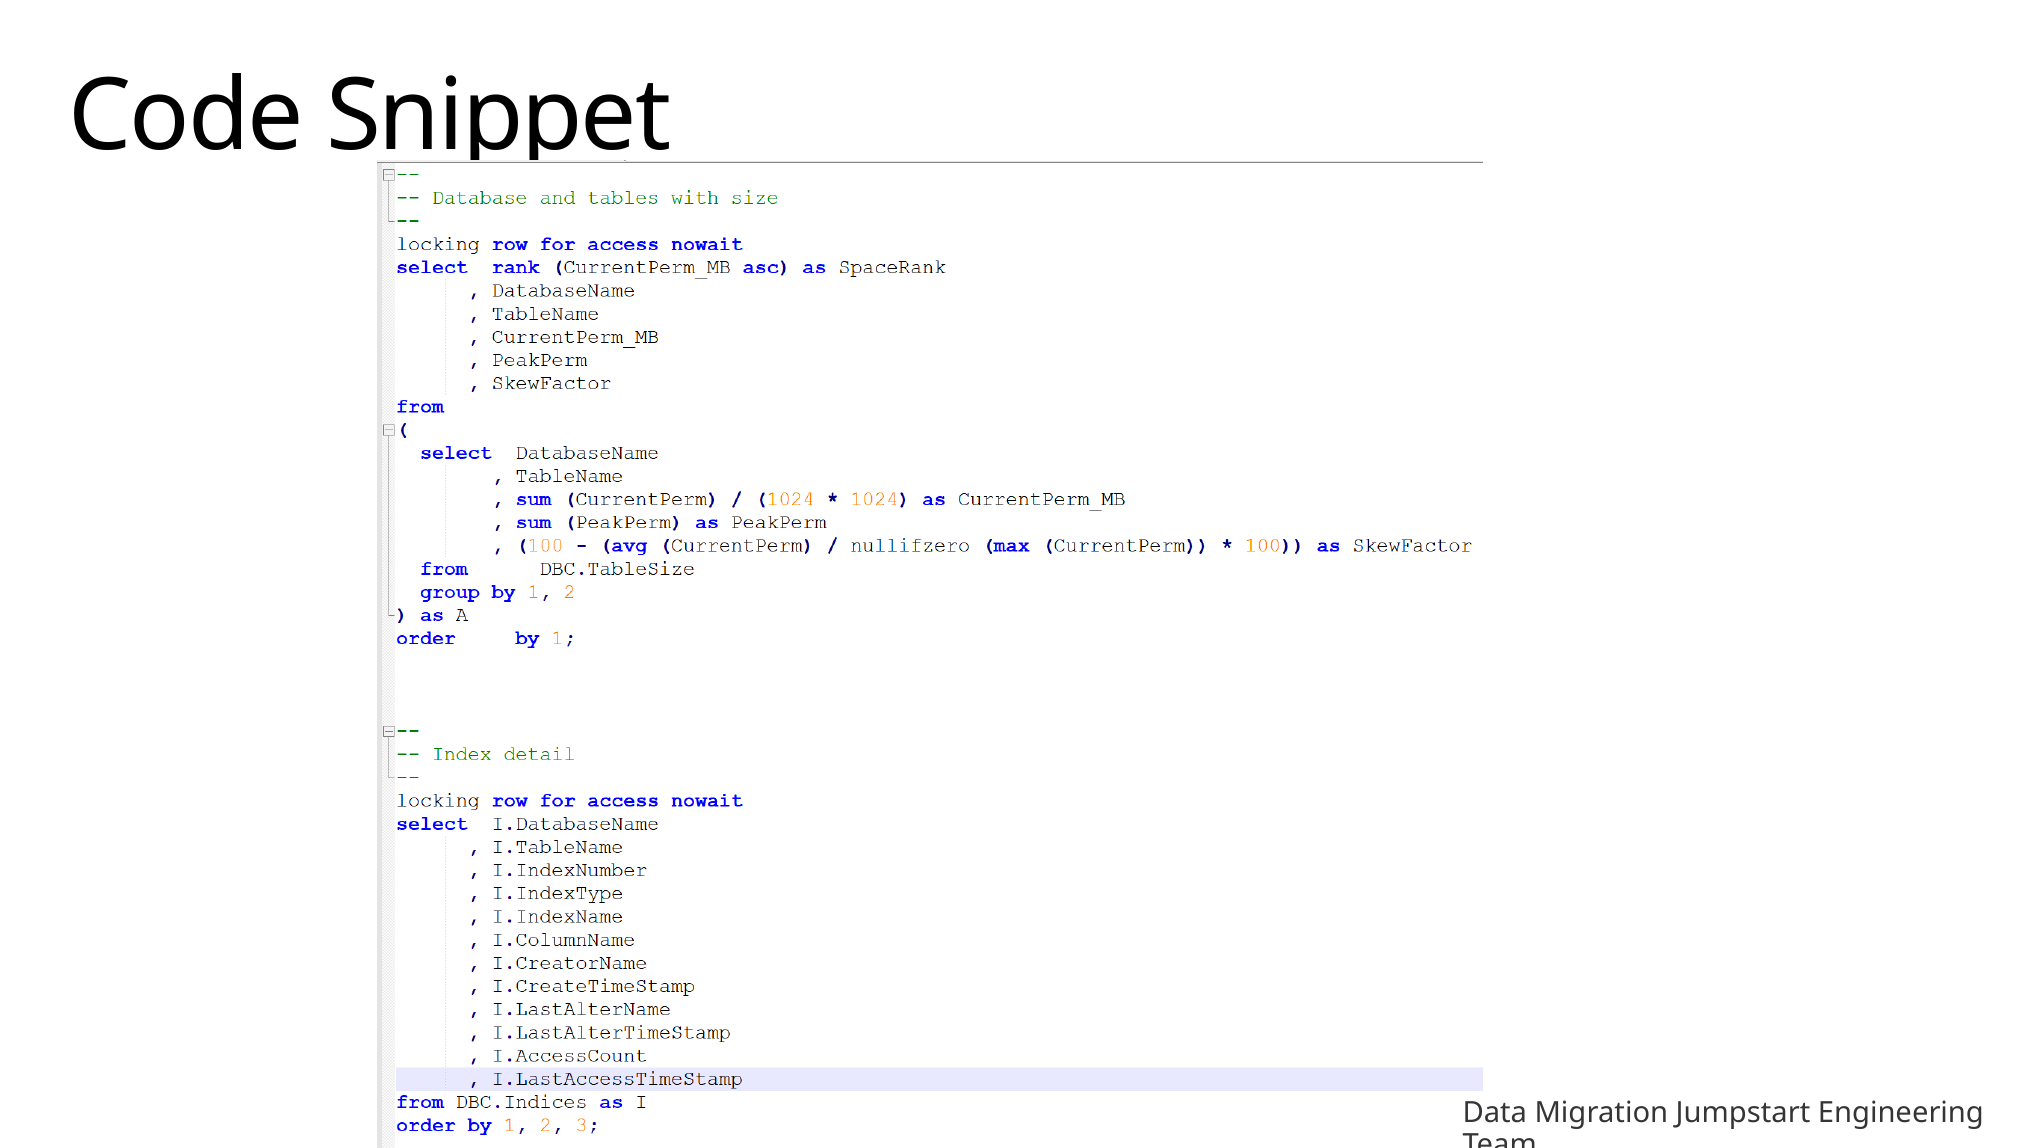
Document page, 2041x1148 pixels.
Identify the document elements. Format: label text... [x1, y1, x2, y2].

title Code Snippet [45, 48, 1996, 199]
picture [376, 160, 1483, 1148]
text_box Data Migration Jumpstart Engineering Team [1483, 1073, 2041, 1148]
